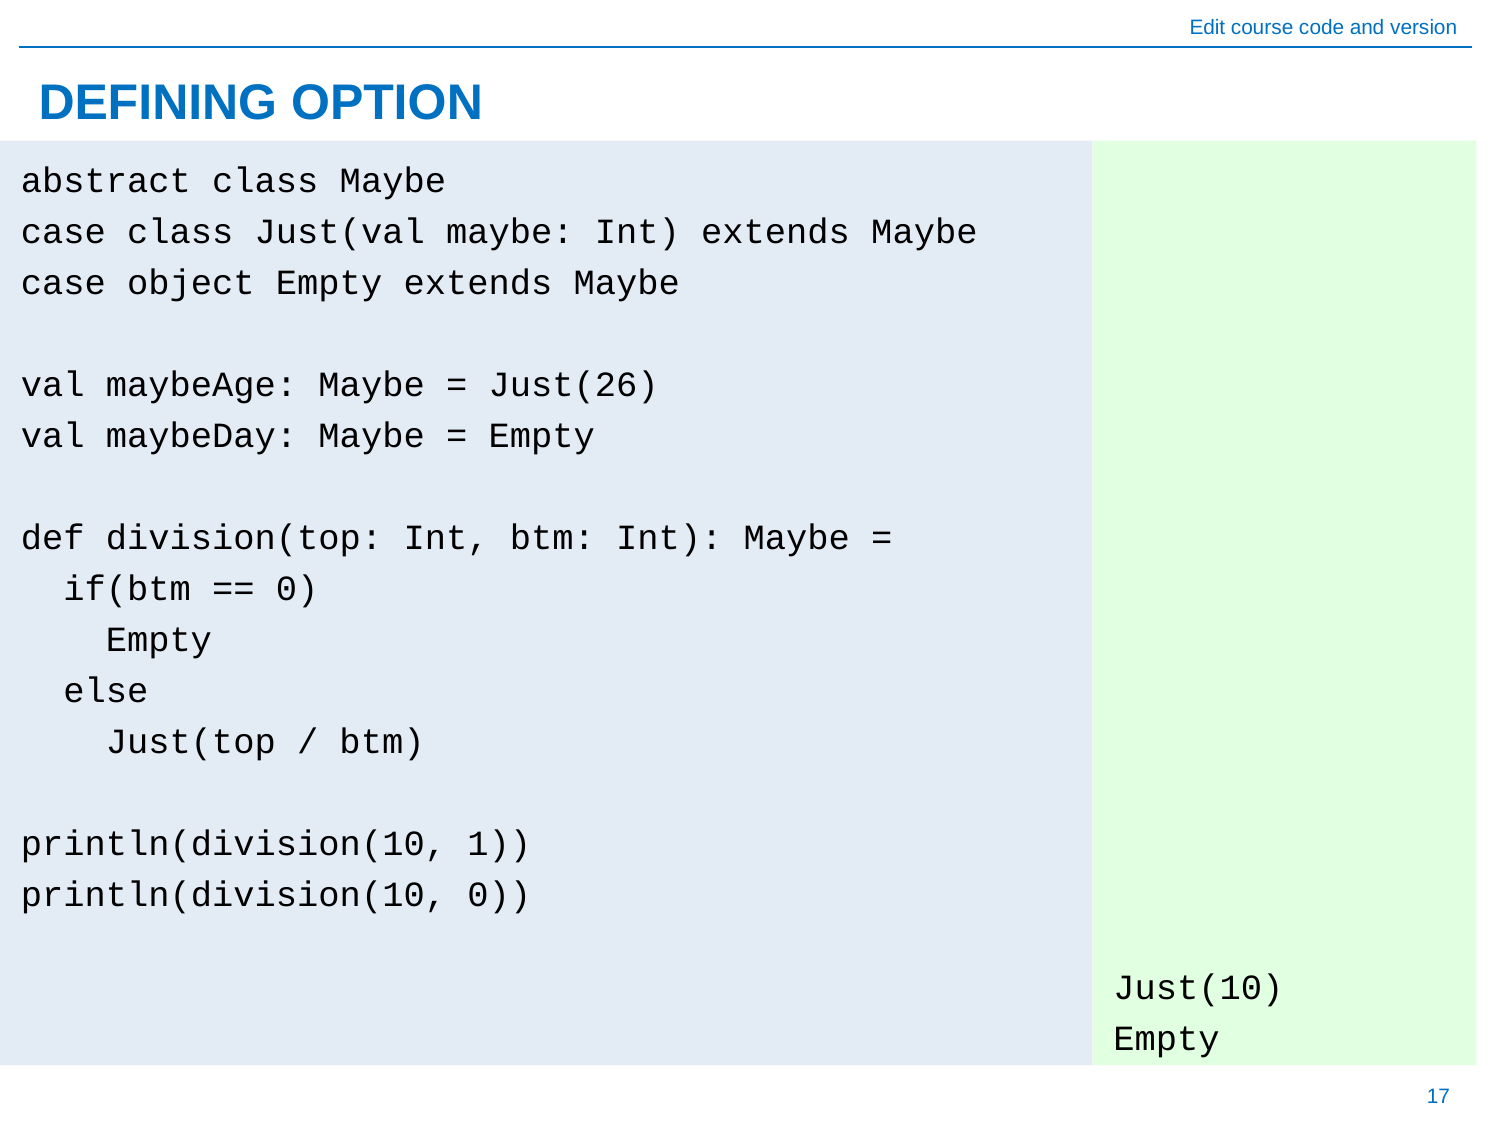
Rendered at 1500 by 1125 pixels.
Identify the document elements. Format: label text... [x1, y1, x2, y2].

title DEFINING OPTION [23, 58, 1465, 140]
list abstract class Maybe case class Just(val maybe: Int) extends Maybe case object Empty extends Maybe val maybeAge: Maybe = Just(26) val maybeDay: Maybe = Empty def division(top: Int, btm: Int): Maybe = if(btm == 0) Empty else Just(top / btm) println(division(10, 1)) println(division(10, 0)) [0, 140, 1092, 1066]
list Just(10) Empty [1092, 140, 1477, 1066]
